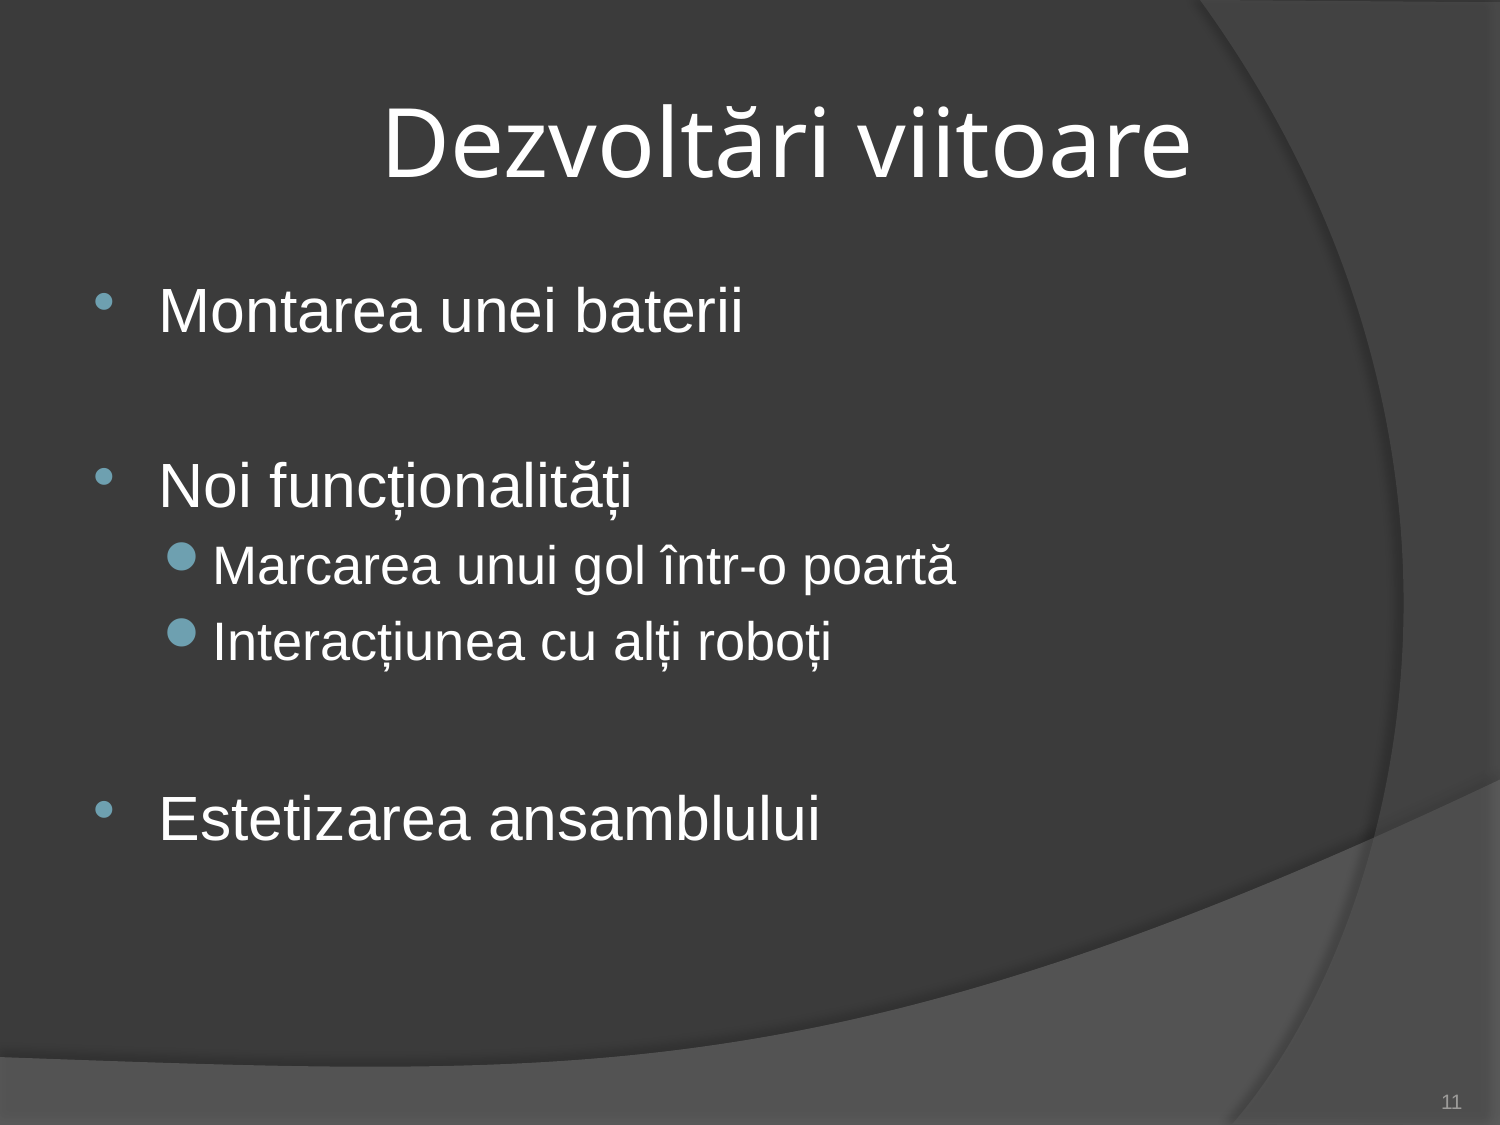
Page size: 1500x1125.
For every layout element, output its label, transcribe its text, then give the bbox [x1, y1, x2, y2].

slide_number 11 [1337, 1053, 1463, 1114]
title Dezvoltări viitoare [75, 45, 1500, 233]
list Montarea unei baterii Noi funcționalități Marcarea unui gol într-o poartă Interacțiunea cu alți roboți Estetizarea ansamblului [75, 262, 1300, 1005]
